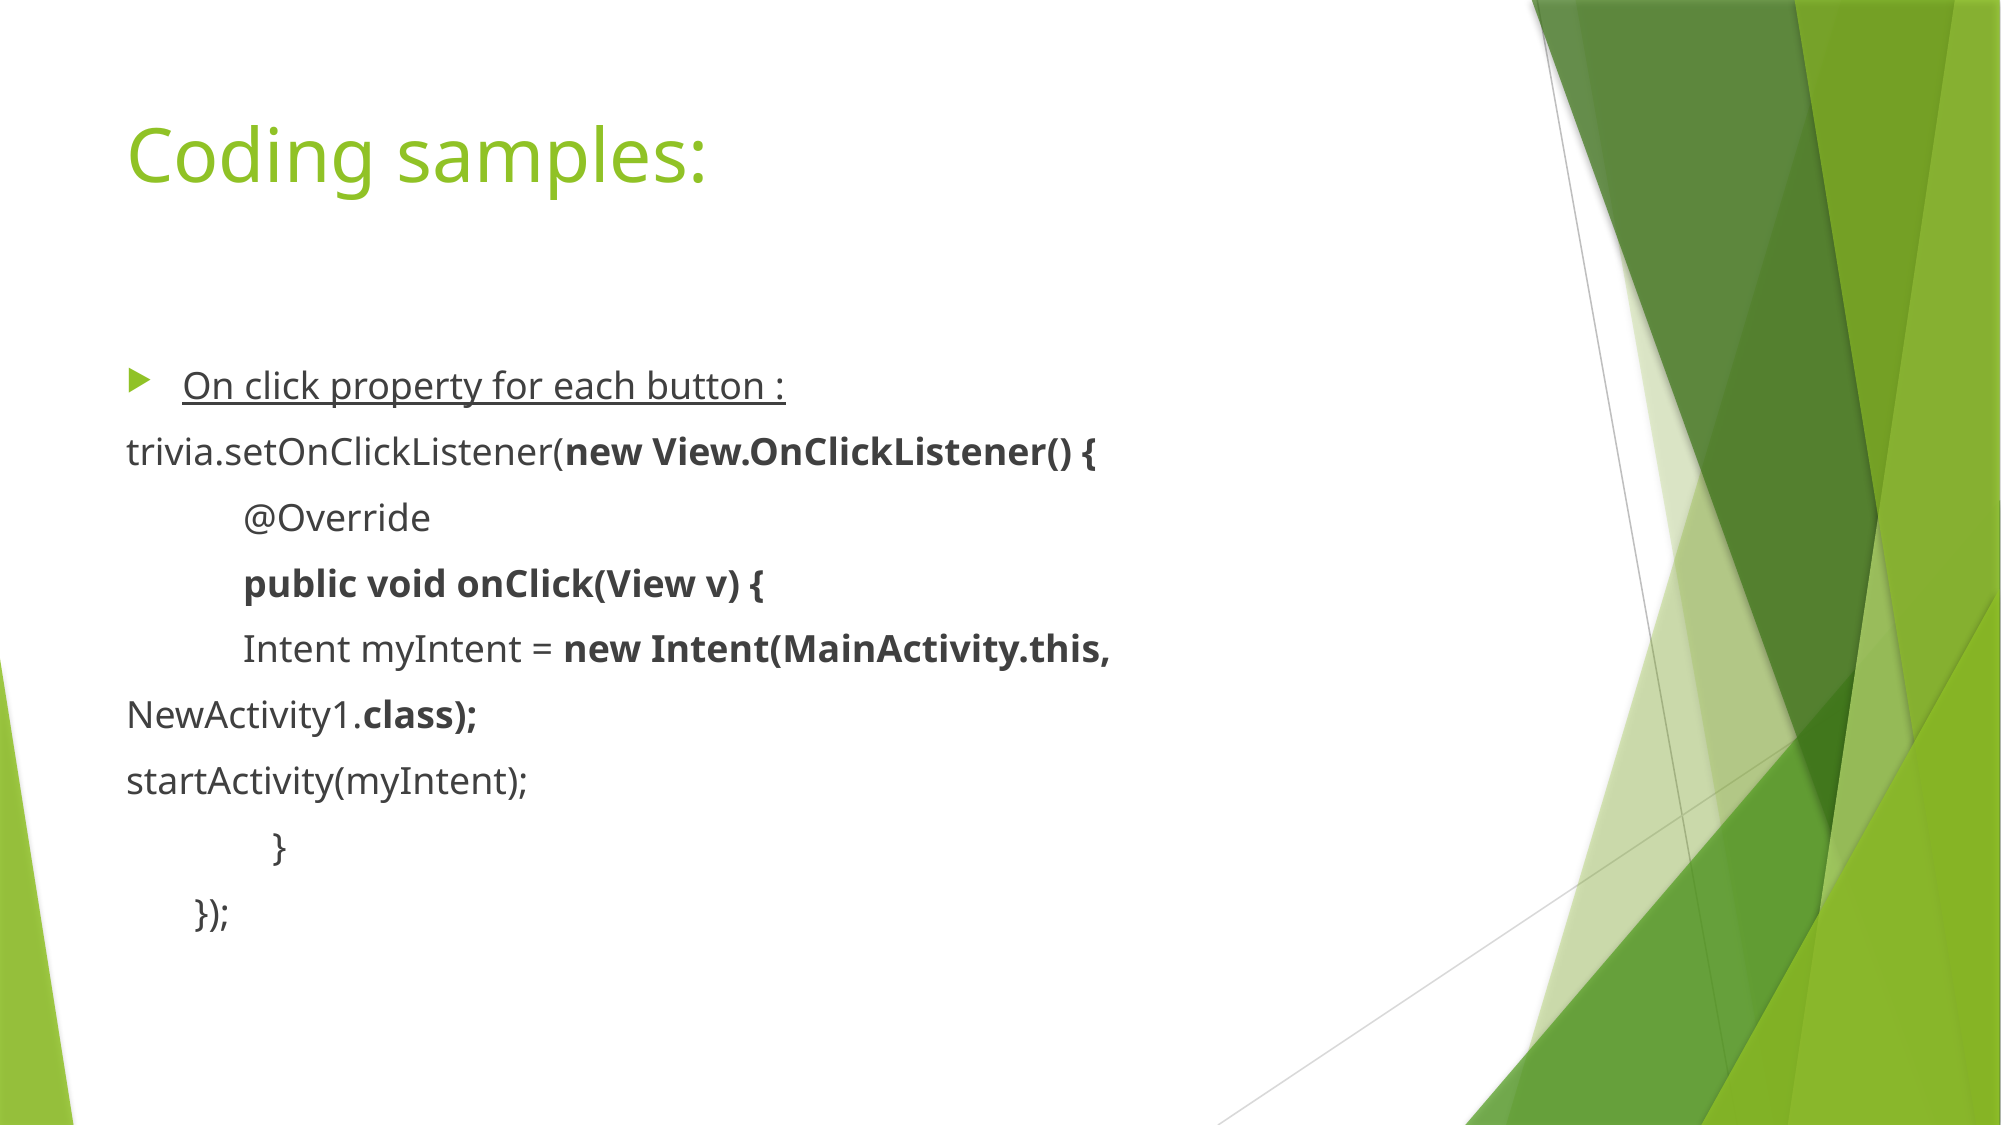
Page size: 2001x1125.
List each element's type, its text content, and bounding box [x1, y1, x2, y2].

title Coding samples: [111, 99, 1522, 317]
list On click property for each button : trivia.setOnClickListener(new View.OnClickListener() { @Override public void onClick(View v) { Intent myIntent = new Intent(MainActivity.this, NewActivity1.class); startActivity(myIntent); } }); [111, 354, 1522, 992]
